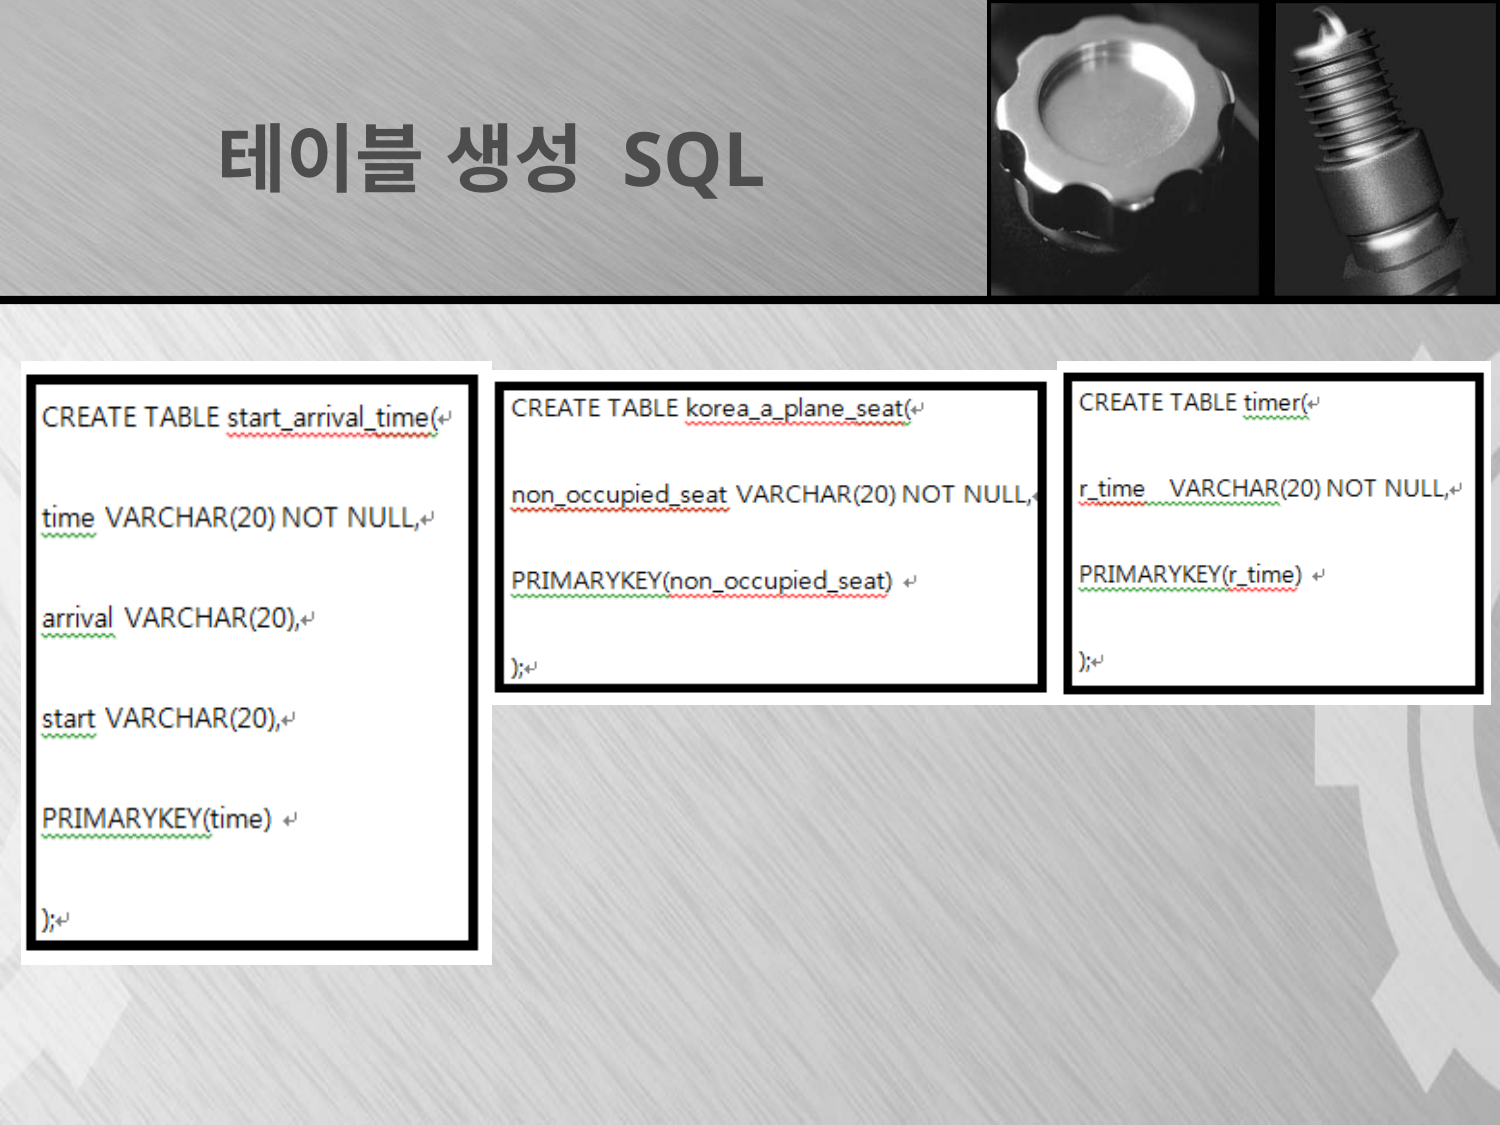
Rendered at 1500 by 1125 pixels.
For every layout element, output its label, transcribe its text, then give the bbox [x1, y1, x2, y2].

picture [21, 361, 1491, 965]
text_box 테이블 생성 SQL [21, 24, 963, 288]
picture [0, 0, 1500, 295]
